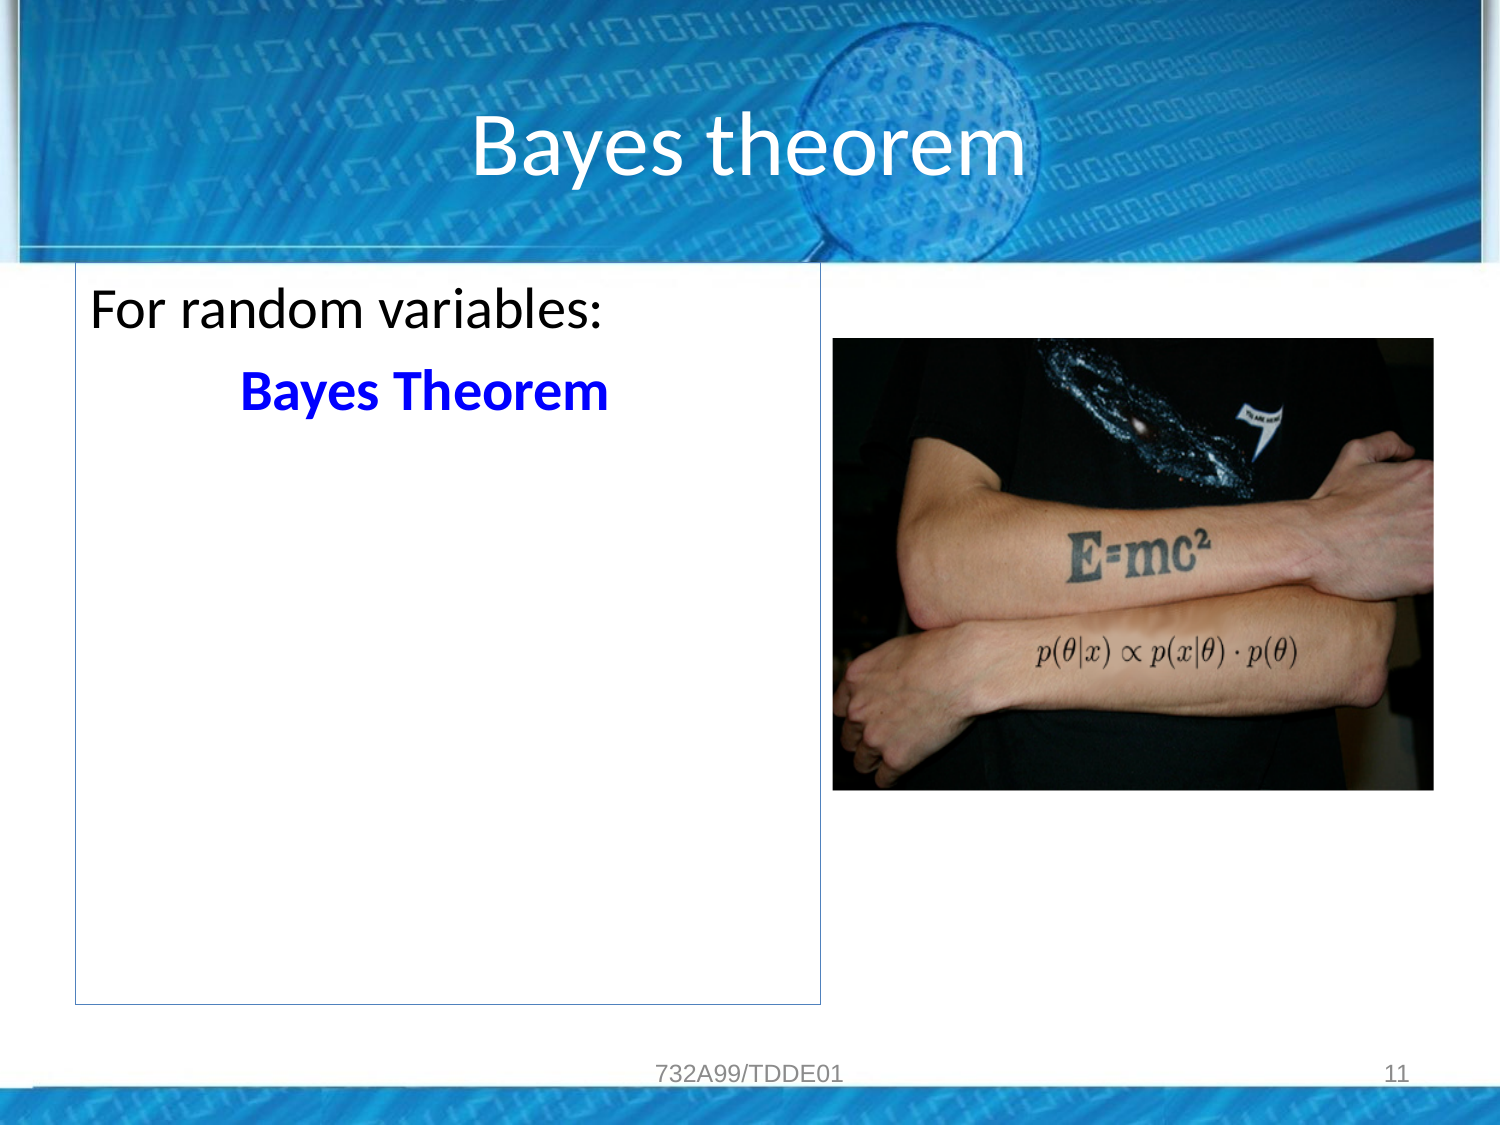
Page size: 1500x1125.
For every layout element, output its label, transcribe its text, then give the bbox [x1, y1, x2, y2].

slide_number 11 [1074, 1042, 1425, 1103]
text_box [832, 338, 1434, 792]
footer 732A99/TDDE01 [512, 1042, 988, 1103]
picture [0, 0, 1500, 1125]
title Bayes theorem [75, 45, 1425, 233]
